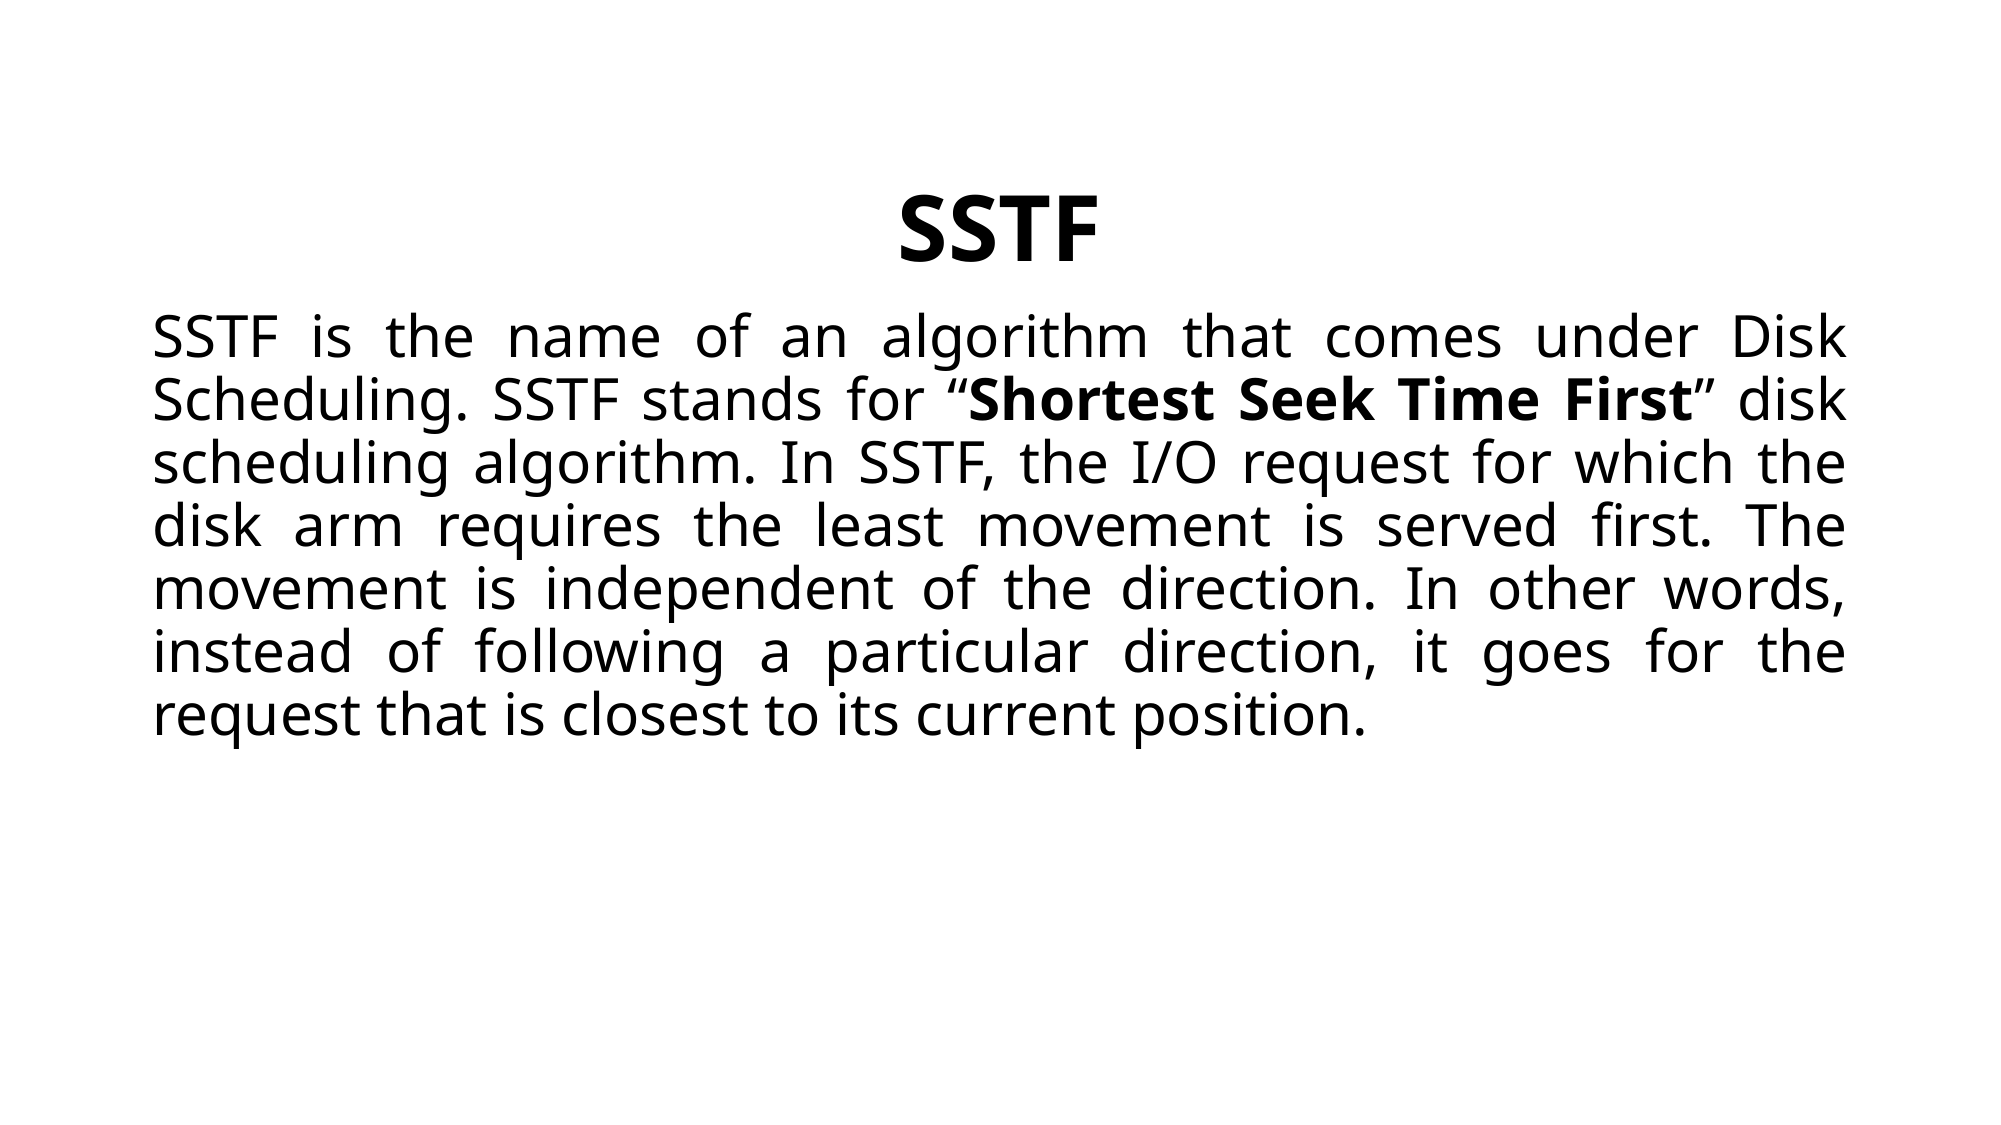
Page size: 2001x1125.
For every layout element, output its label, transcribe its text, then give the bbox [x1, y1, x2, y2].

title SSTF [293, 125, 1707, 299]
list SSTF is the name of an algorithm that comes under Disk Scheduling. SSTF stands for “Shortest Seek Time First” disk scheduling algorithm. In SSTF, the I/O request for which the disk arm requires the least movement is served first. The movement is independent of the direction. In other words, instead of following a particular direction, it goes for the request that is closest to its current position. [137, 299, 1863, 749]
